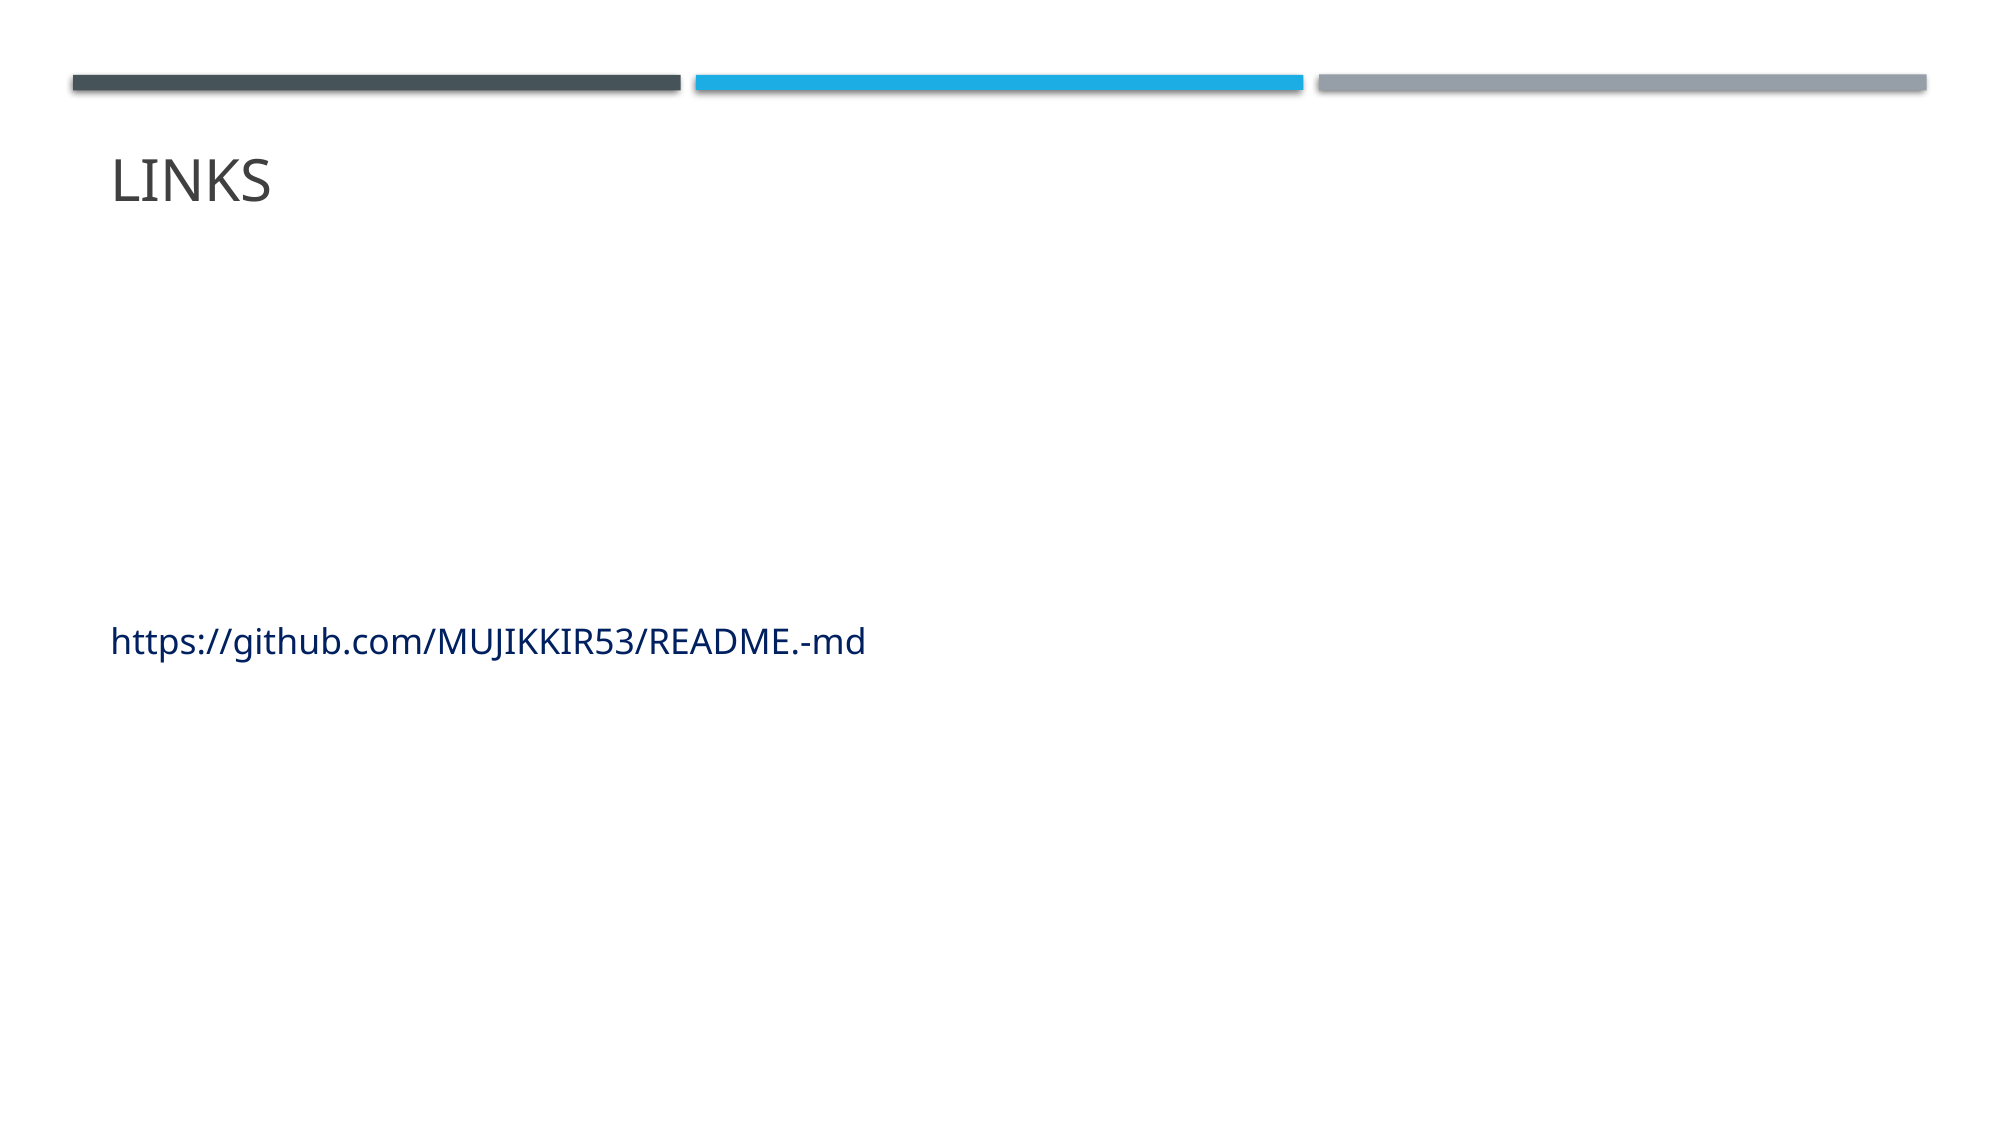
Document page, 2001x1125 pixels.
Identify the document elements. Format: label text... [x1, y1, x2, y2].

list https://github.com/MUJIKKIR53/README.-md [95, 340, 1905, 937]
title links [95, 81, 1905, 276]
